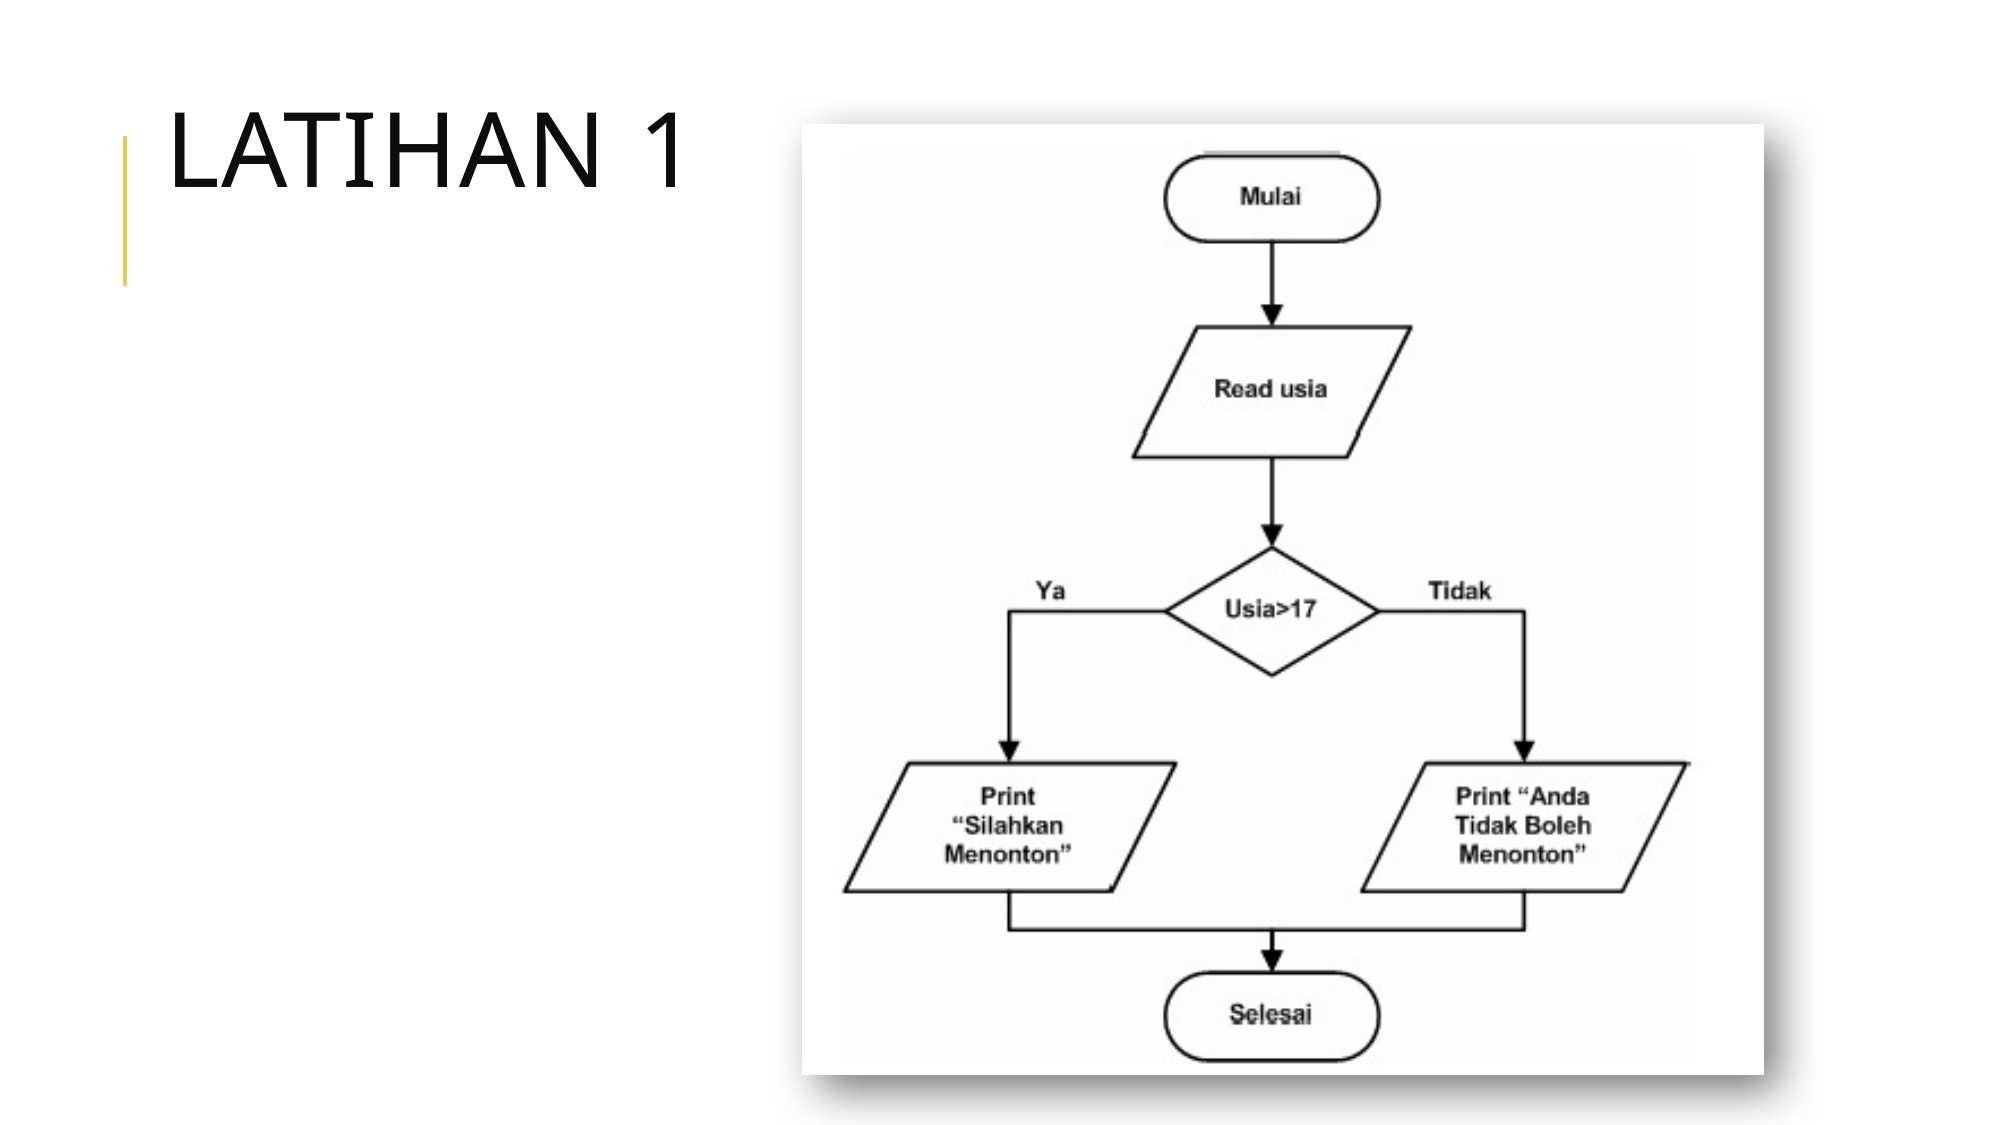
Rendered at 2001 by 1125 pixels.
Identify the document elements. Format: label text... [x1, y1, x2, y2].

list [802, 124, 1765, 1076]
title LATIHAN 1 [150, 99, 1573, 216]
